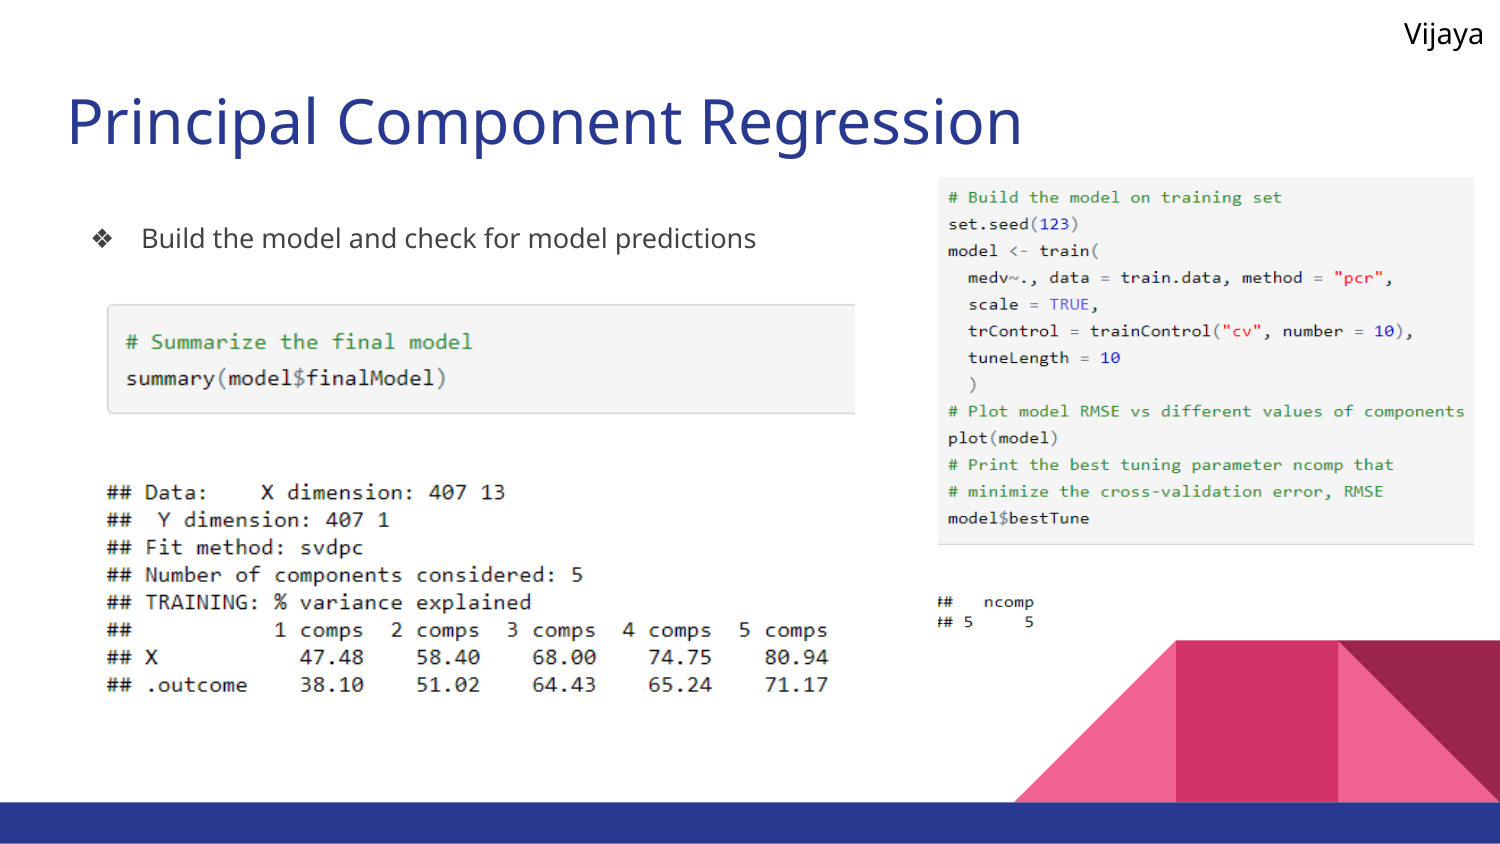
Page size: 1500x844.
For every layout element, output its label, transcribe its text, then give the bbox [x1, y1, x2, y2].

list Build the model and check for model predictions [51, 201, 911, 294]
picture [938, 177, 1474, 639]
title Principal Component Regression [51, 67, 1449, 167]
picture [106, 300, 855, 731]
text_box Vijaya [1389, 0, 1500, 43]
